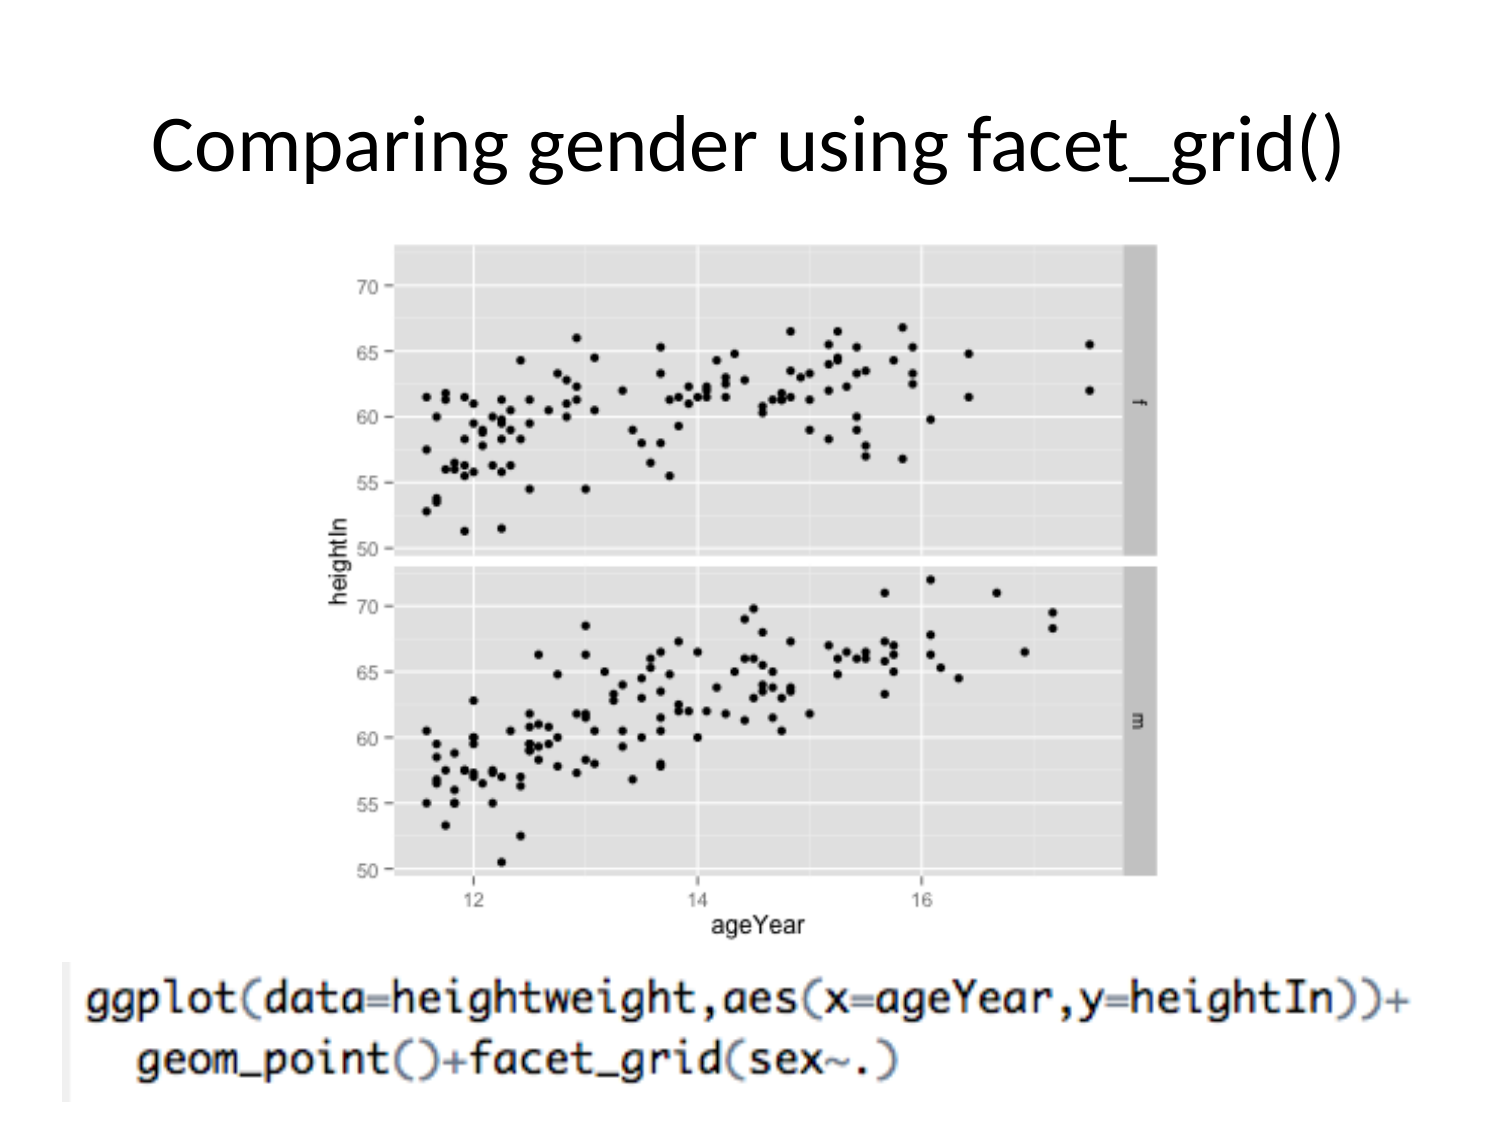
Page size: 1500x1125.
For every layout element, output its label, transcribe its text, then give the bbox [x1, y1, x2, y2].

title Comparing gender using facet_grid() [75, 45, 1425, 233]
picture [62, 206, 1454, 1103]
